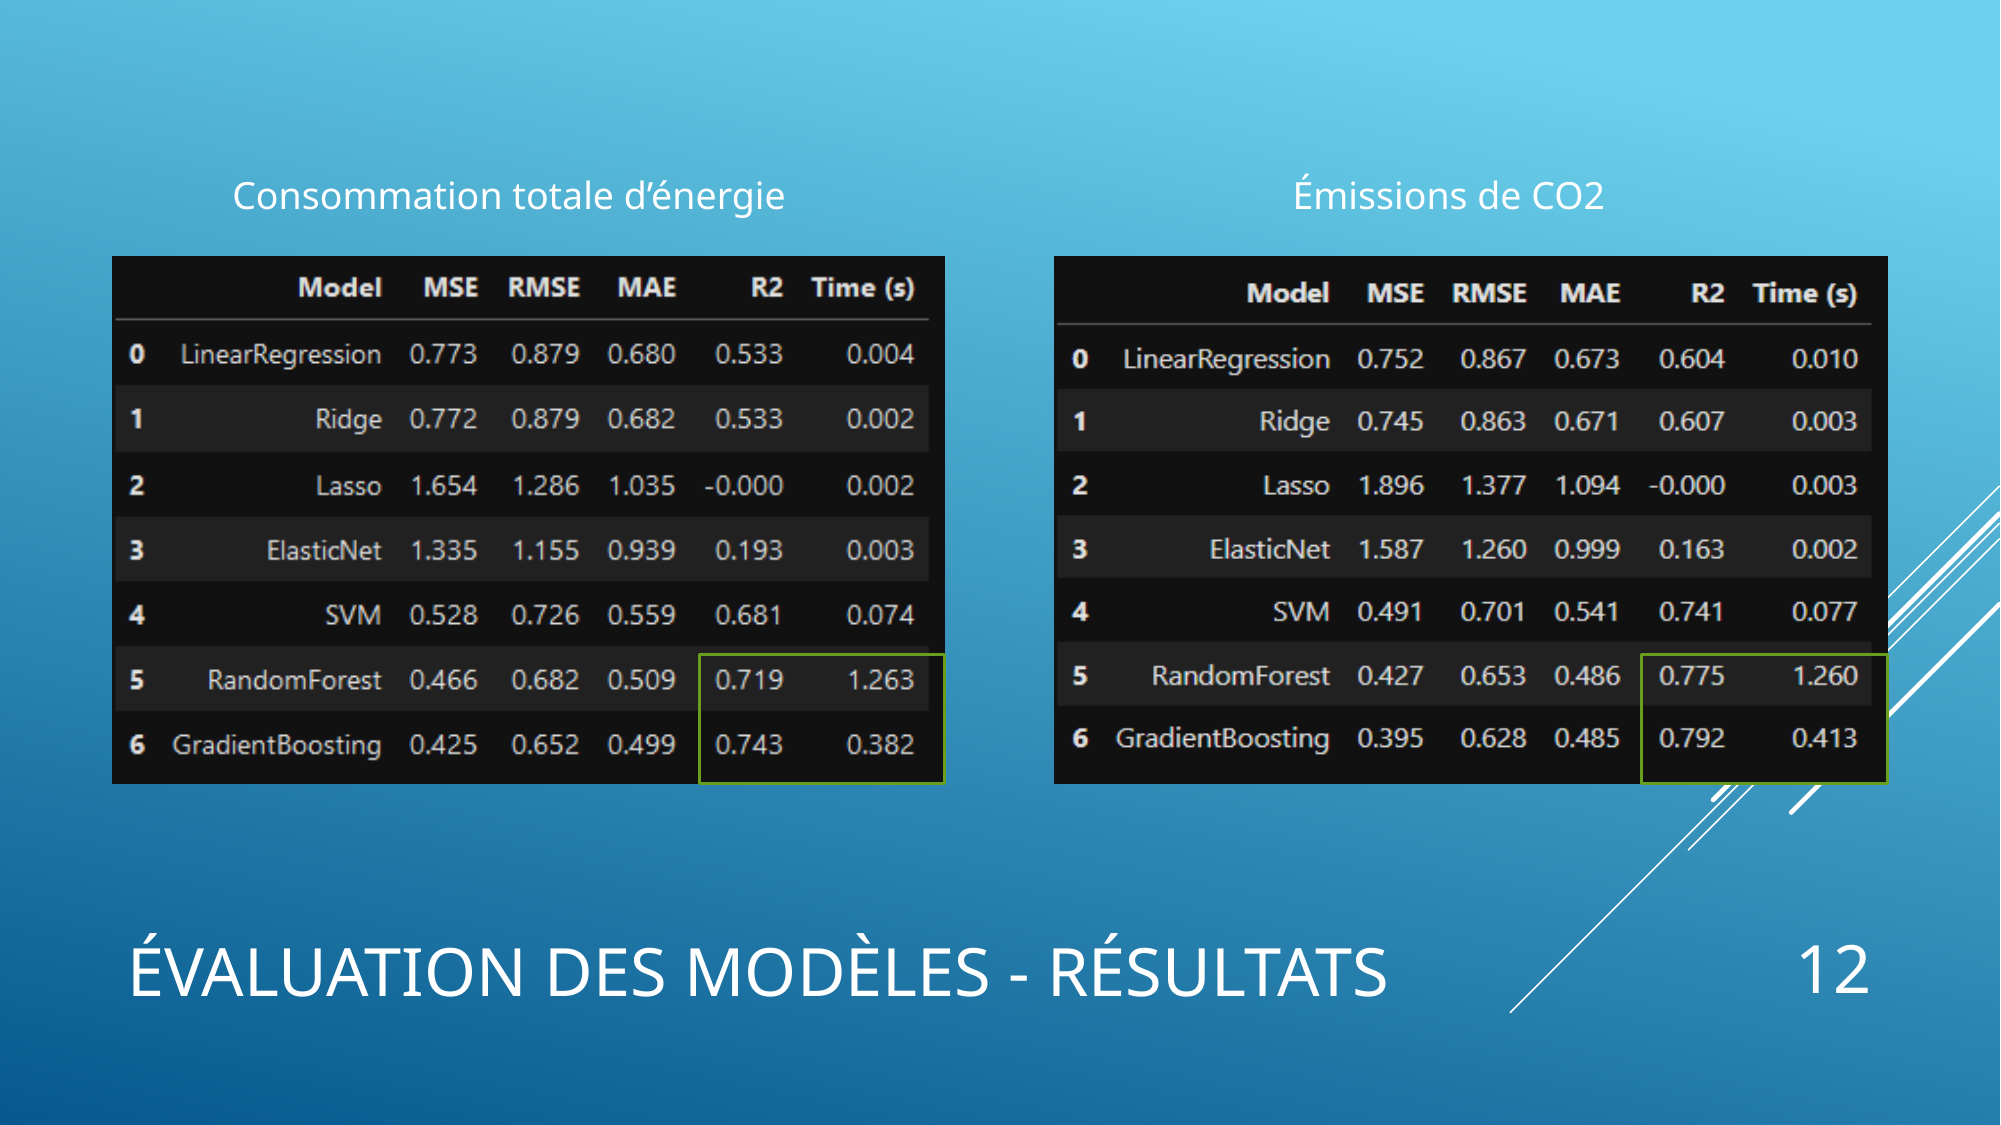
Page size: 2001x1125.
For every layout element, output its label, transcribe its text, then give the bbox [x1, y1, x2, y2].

text_box Émissions de CO2 [1277, 164, 1665, 225]
slide_number 12 [1700, 915, 1888, 1025]
title évaluation DES modèles - résultats [112, 846, 1610, 1094]
text_box Consommation totale d’énergie [217, 164, 840, 225]
picture [111, 256, 946, 784]
picture [1054, 256, 1888, 784]
